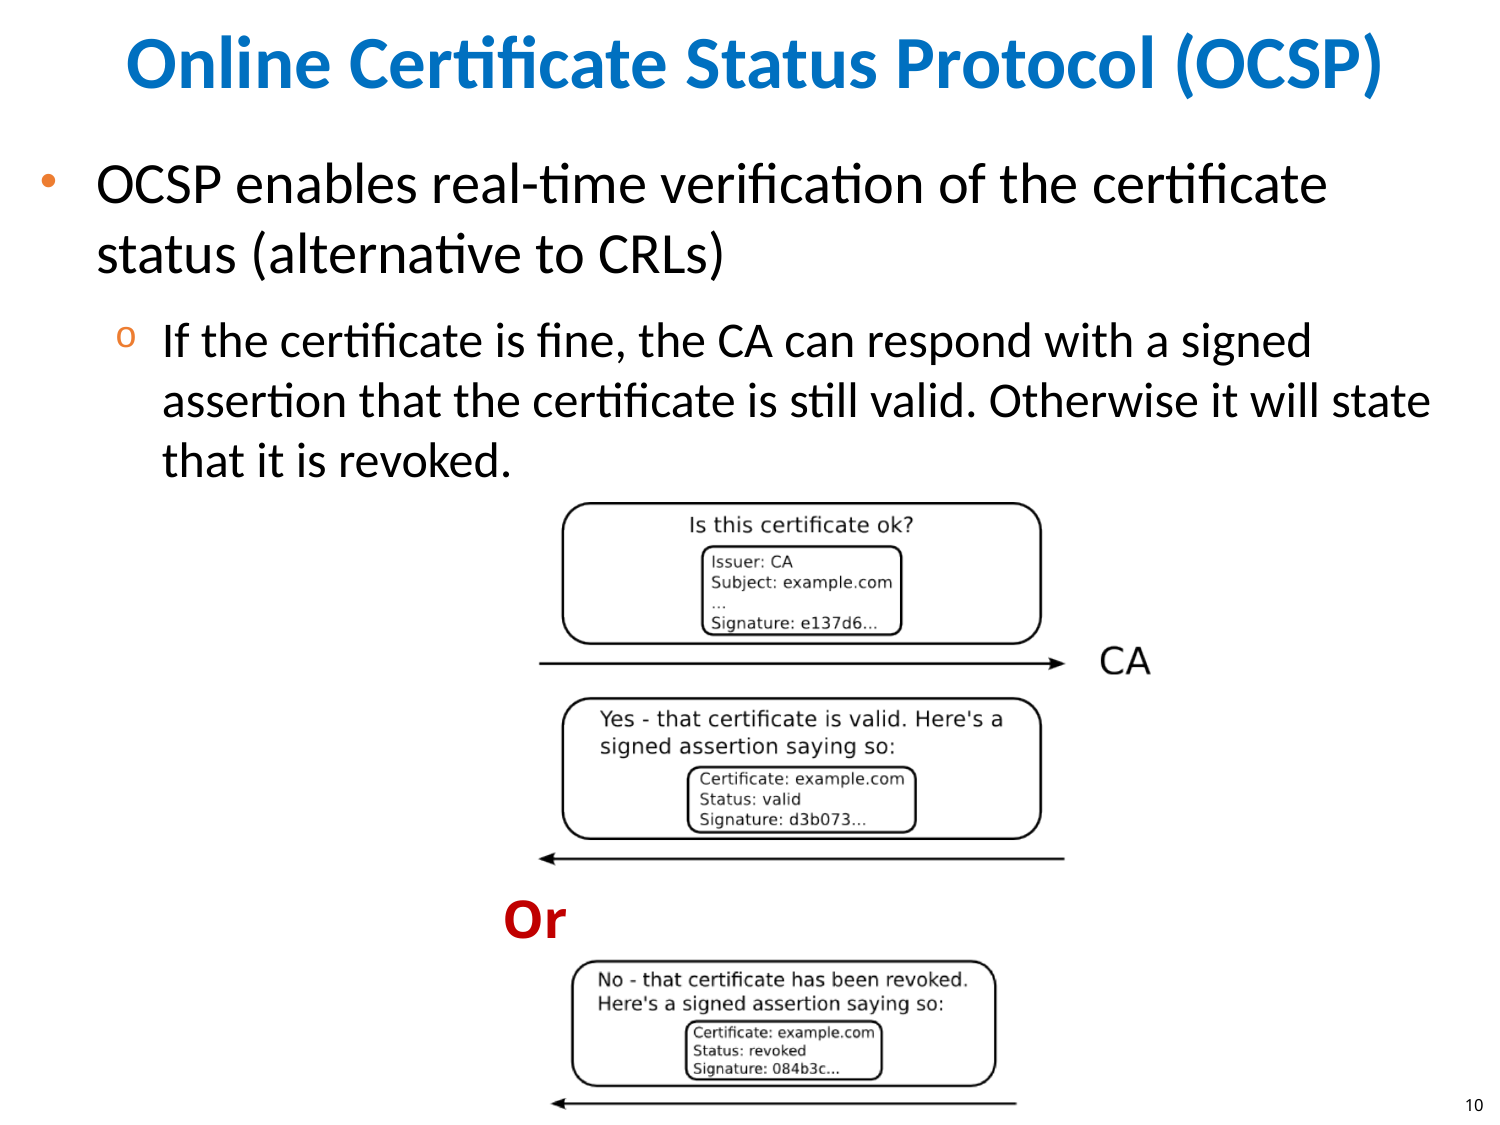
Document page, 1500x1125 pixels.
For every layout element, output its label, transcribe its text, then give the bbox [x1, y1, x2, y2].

title Online Certificate Status Protocol (OCSP) [37, 3, 1476, 113]
text_box Or [487, 878, 725, 956]
list OCSP enables real-time verification of the certificate status (alternative to CRLs) If the certificate is fine, the CA can respond with a signed assertion that the certificate is still valid. Otherwise it will state that it is revoked. [24, 137, 1488, 338]
picture [525, 501, 1152, 866]
picture [525, 944, 1174, 1113]
slide_number 10 [1449, 1087, 1500, 1124]
